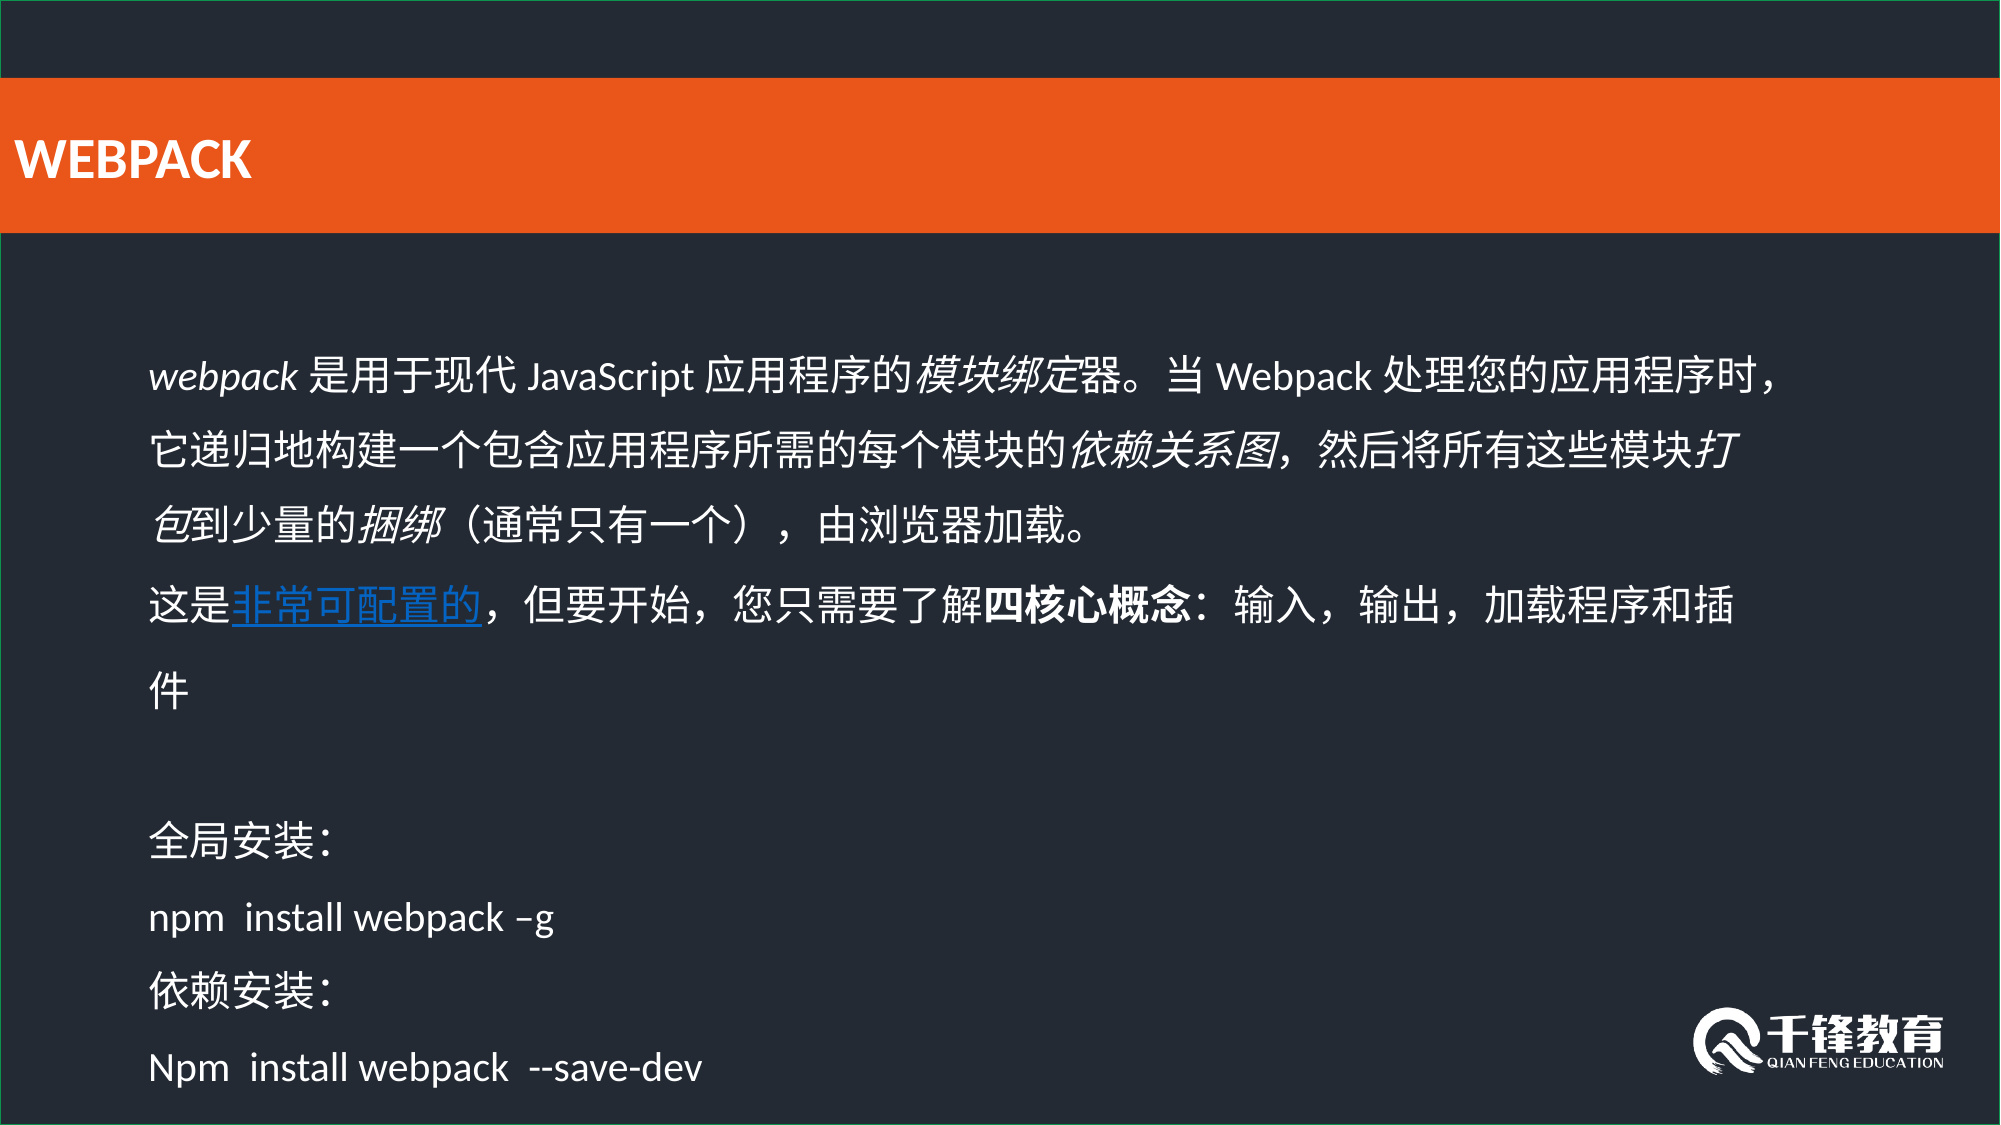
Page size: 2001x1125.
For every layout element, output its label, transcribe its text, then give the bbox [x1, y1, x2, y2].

text_box [0, 0, 2000, 77]
text_box [0, 234, 2000, 1125]
text_box webpack是用于现代JavaScript应用程序的模块绑定器。当Webpack处理您的应用程序时，它递归地构建一个包含应用程序所需的每个模块的依赖关系图，然后将所有这些模块打包到少量的捆绑（通常只有一个），由浏览器加载。 这是非常可配置的，但要开始，您只需要了解四核心概念：输入，输出，加载程序和插件 全局安装： npm install webpack –g 依赖安装： Npm install webpack --save-dev [133, 316, 1780, 1125]
text_box webpack [0, 77, 2000, 234]
picture [1691, 1002, 1948, 1080]
